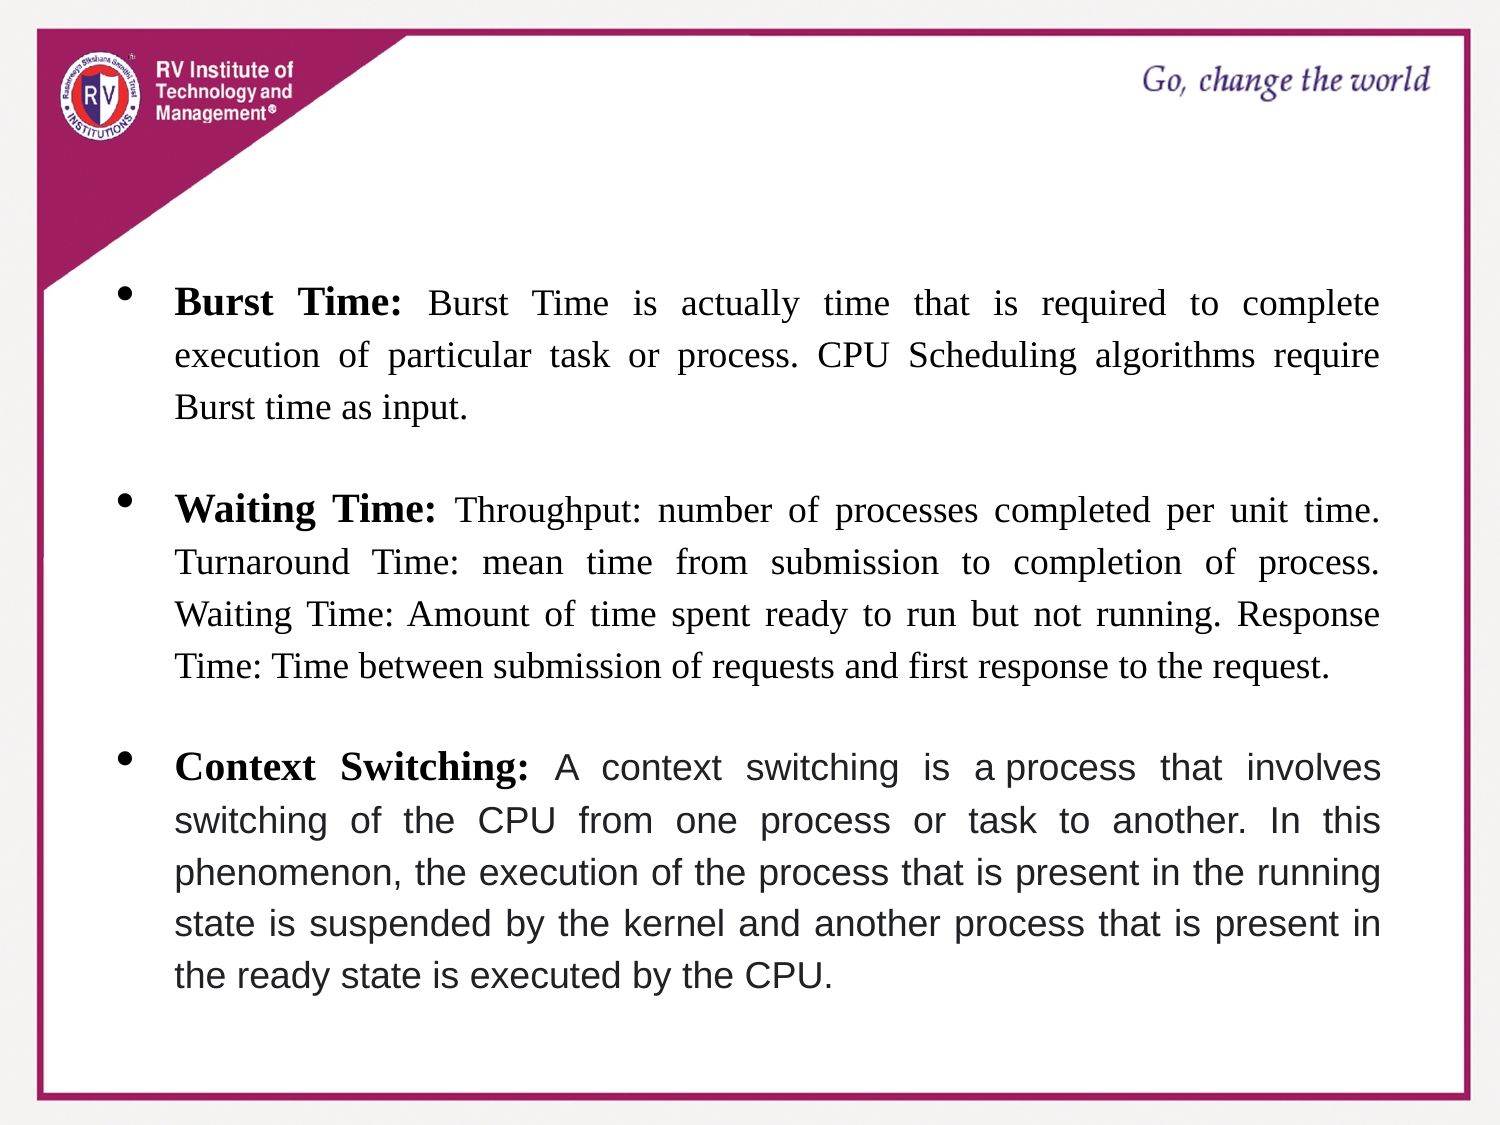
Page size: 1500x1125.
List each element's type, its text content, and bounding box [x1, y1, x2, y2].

picture [0, 0, 1500, 1125]
list Burst Time: Burst Time is actually time that is required to complete execution of particular task or process. CPU Scheduling algorithms require Burst time as input. Waiting Time: Throughput: number of processes completed per unit time. Turnaround Time: mean time from submission to completion of process. Waiting Time: Amount of time spent ready to run but not running. Response Time: Time between submission of requests and first response to the request. Context Switching: A context switching is a process that involves switching of the CPU from one process or task to another. In this phenomenon, the execution of the process that is present in the running state is suspended by the kernel and another process that is present in the ready state is executed by the CPU. [103, 258, 1397, 1014]
